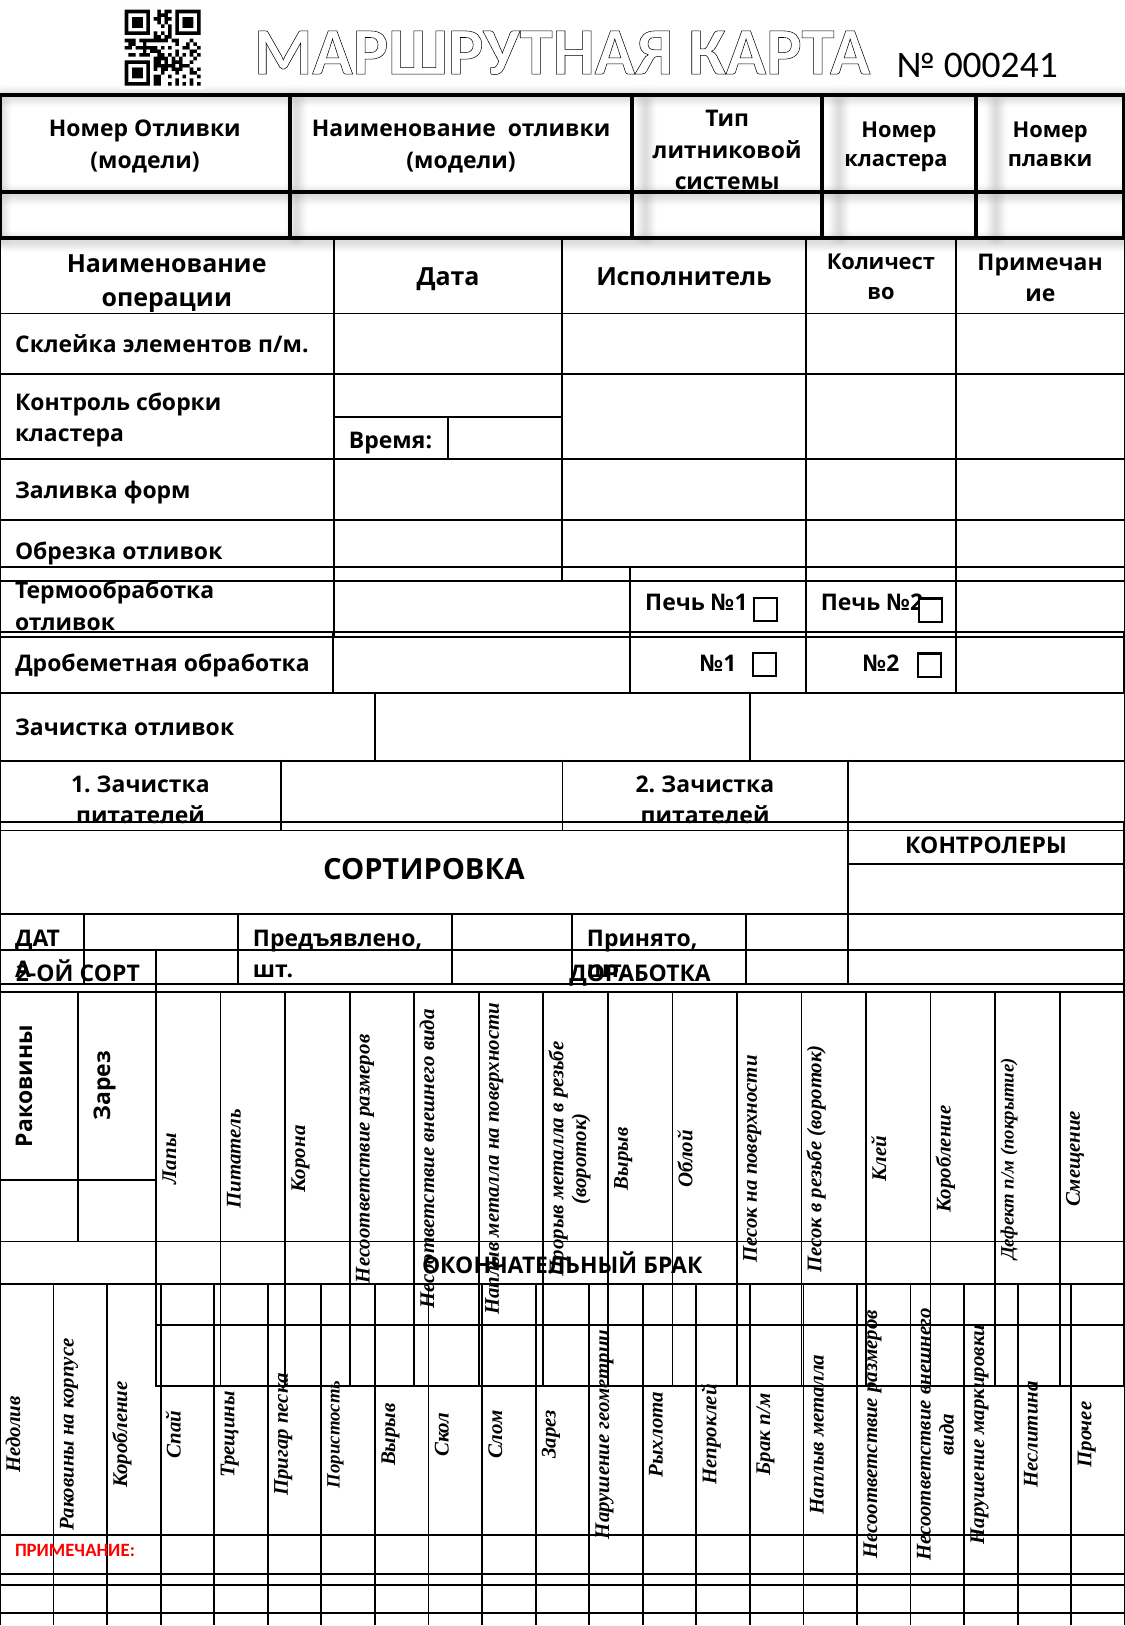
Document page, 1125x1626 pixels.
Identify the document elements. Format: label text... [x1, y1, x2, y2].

table_cell [292, 194, 630, 236]
table_cell Рыхлота [644, 1285, 695, 1534]
table_cell [483, 1614, 535, 1625]
table_header Наименование отливки (модели) [292, 97, 630, 190]
table_cell Вырыв [376, 1285, 428, 1534]
table_cell Несоответствие внешнего вида [911, 1285, 963, 1534]
table_header [334, 633, 629, 692]
table_cell Наплыв металла на поверхности [480, 993, 542, 1241]
table_cell Слом [483, 1285, 535, 1534]
table_header №1 [631, 633, 805, 692]
table_cell Спай [162, 1285, 213, 1534]
table_cell [697, 1614, 749, 1625]
table_cell [957, 375, 1124, 458]
table_cell Несоответствие размеров [351, 993, 413, 1241]
table_cell [957, 314, 1124, 373]
text_box № 000241 [881, 32, 1073, 93]
table_cell [590, 1614, 642, 1625]
table_header Зачистка отливок [1, 694, 374, 760]
table_cell [807, 375, 955, 458]
table_cell Зарез [79, 993, 155, 1179]
table_cell [849, 865, 1123, 913]
table_cell [85, 915, 237, 983]
table_header [376, 694, 749, 760]
table_cell [563, 521, 805, 566]
picture [121, 6, 204, 89]
table_header [957, 633, 1123, 692]
table_header Номер кластера [824, 97, 974, 190]
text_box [752, 597, 943, 678]
table_cell [751, 1614, 803, 1625]
table_header ОКОНЧАТЕЛЬНЫЙ БРАК [1, 1242, 1124, 1283]
table_header Термообработка отливок [1, 568, 333, 631]
table_cell [322, 1614, 374, 1625]
table_cell [644, 1614, 695, 1625]
table_cell Прочее [1072, 1285, 1124, 1534]
table_cell [335, 314, 561, 373]
table_header Номер плавки [978, 97, 1122, 190]
table_cell Лапы [157, 993, 220, 1241]
table_header ПРИМЕЧАНИЕ: [1, 1536, 1124, 1573]
table_cell Коробление [931, 993, 994, 1241]
table_cell [335, 521, 561, 566]
table_cell Пористость [322, 1285, 374, 1534]
table_cell [858, 1614, 910, 1625]
table_cell [215, 1614, 267, 1625]
table_cell [807, 521, 955, 566]
table_cell Песок на поверхности [738, 993, 801, 1241]
table_cell Наплыв металла [804, 1285, 856, 1534]
table_header Примечание [957, 239, 1124, 313]
table_header [957, 568, 1124, 631]
table_cell [634, 194, 820, 236]
table_cell Непроклей [697, 1285, 749, 1534]
table_cell [429, 1614, 481, 1625]
table_cell Вырыв [609, 993, 672, 1241]
table_header [849, 762, 1124, 821]
table_cell [376, 1614, 428, 1625]
table_header 2-ОЙ СОРТ [1, 985, 155, 991]
table_cell Клей [867, 993, 930, 1241]
table_cell [957, 521, 1124, 566]
table_cell [978, 194, 1122, 236]
table_cell Склейка элементов п/м. [1, 314, 333, 373]
table_cell Раковины на корпусе [54, 1285, 106, 1534]
table_header Печь №2 [807, 568, 955, 631]
table_cell [335, 460, 561, 519]
table_header 1. Зачистка питателей [1, 762, 280, 821]
table_cell [162, 1614, 213, 1625]
table_cell Предъявлено, шт. [239, 915, 451, 983]
table_cell Облой [673, 993, 736, 1241]
table_cell Песок в резьбе (вороток) [802, 993, 865, 1241]
table_header Печь №1 [631, 568, 805, 631]
table_cell [1, 1614, 53, 1625]
table_header №2 [807, 633, 955, 692]
table_cell Трещины [215, 1285, 267, 1534]
table_cell [824, 194, 974, 236]
table_cell [1072, 1614, 1124, 1625]
table_cell Брак п/м [751, 1285, 803, 1534]
table_cell Время: [335, 418, 447, 458]
table_cell Питатель [221, 993, 284, 1241]
table_cell Контроль сборки кластера [1, 375, 333, 458]
table_header Тип литниковой системы [634, 97, 820, 190]
table_cell Смещение [1061, 993, 1123, 1241]
table_cell [79, 1181, 155, 1241]
table_cell [1019, 1614, 1070, 1625]
table_cell Заливка форм [1, 460, 333, 519]
table_cell Обрезка отливок [1, 521, 333, 566]
table_cell Нарушение геометрии [590, 1285, 642, 1534]
table_cell [563, 314, 805, 373]
table_cell Несоответствие размеров [858, 1285, 910, 1534]
table_header [335, 568, 629, 631]
table_cell Дефект п/м (покрытие) [996, 993, 1059, 1241]
table_cell Зарез [537, 1285, 588, 1534]
table_cell [965, 1614, 1017, 1625]
table_cell [807, 460, 955, 519]
table_header 2. Зачистка питателей [563, 762, 847, 821]
table_cell Принято, шт. [573, 915, 745, 983]
table_cell [563, 375, 805, 458]
table_cell [747, 915, 847, 983]
table_header Количество [807, 239, 955, 313]
table_cell [269, 1614, 320, 1625]
table_header [751, 694, 1124, 760]
table_cell Неслитина [1019, 1285, 1070, 1534]
table_cell [335, 375, 561, 416]
table_cell [2, 194, 288, 236]
table_cell ДАТА [1, 915, 83, 983]
table_header Дата [335, 239, 561, 313]
table_cell [849, 915, 1123, 983]
table_cell Несоответствие внешнего вида [415, 993, 478, 1241]
table_cell [911, 1614, 963, 1625]
table_cell [957, 460, 1124, 519]
table_cell Недолив [1, 1285, 53, 1534]
table_cell [108, 1614, 160, 1625]
table_cell [537, 1614, 588, 1625]
table_cell Нарушение маркировки [965, 1285, 1017, 1534]
table_header Дробеметная обработка [1, 633, 332, 692]
table_cell [54, 1614, 106, 1625]
table_cell Раковины [1, 993, 77, 1179]
table_cell [1, 1575, 1124, 1612]
table_cell [453, 915, 571, 983]
table_cell [804, 1614, 856, 1625]
text_box МАРШРУТНАЯ КАРТА [238, 0, 886, 87]
table_cell Коробление [108, 1285, 160, 1534]
table_header Номер Отливки (модели) [2, 97, 288, 190]
table_cell [1, 1181, 77, 1241]
table_header ДОРАБОТКА [157, 985, 1123, 991]
table_header [282, 762, 562, 821]
table_cell [449, 418, 561, 458]
table_header КОНТРОЛЕРЫ [849, 823, 1123, 863]
table_cell Пригар песка [269, 1285, 320, 1534]
table_cell [807, 314, 955, 373]
table_cell Скол [429, 1285, 481, 1534]
table_cell Прорыв металла в резьбе (вороток) [544, 993, 607, 1241]
table_header Исполнитель [563, 239, 805, 313]
table_header СОРТИРОВКА [1, 823, 847, 913]
table_header Наименование операции [1, 239, 333, 313]
table_cell [563, 460, 805, 519]
table_cell Корона [286, 993, 349, 1241]
